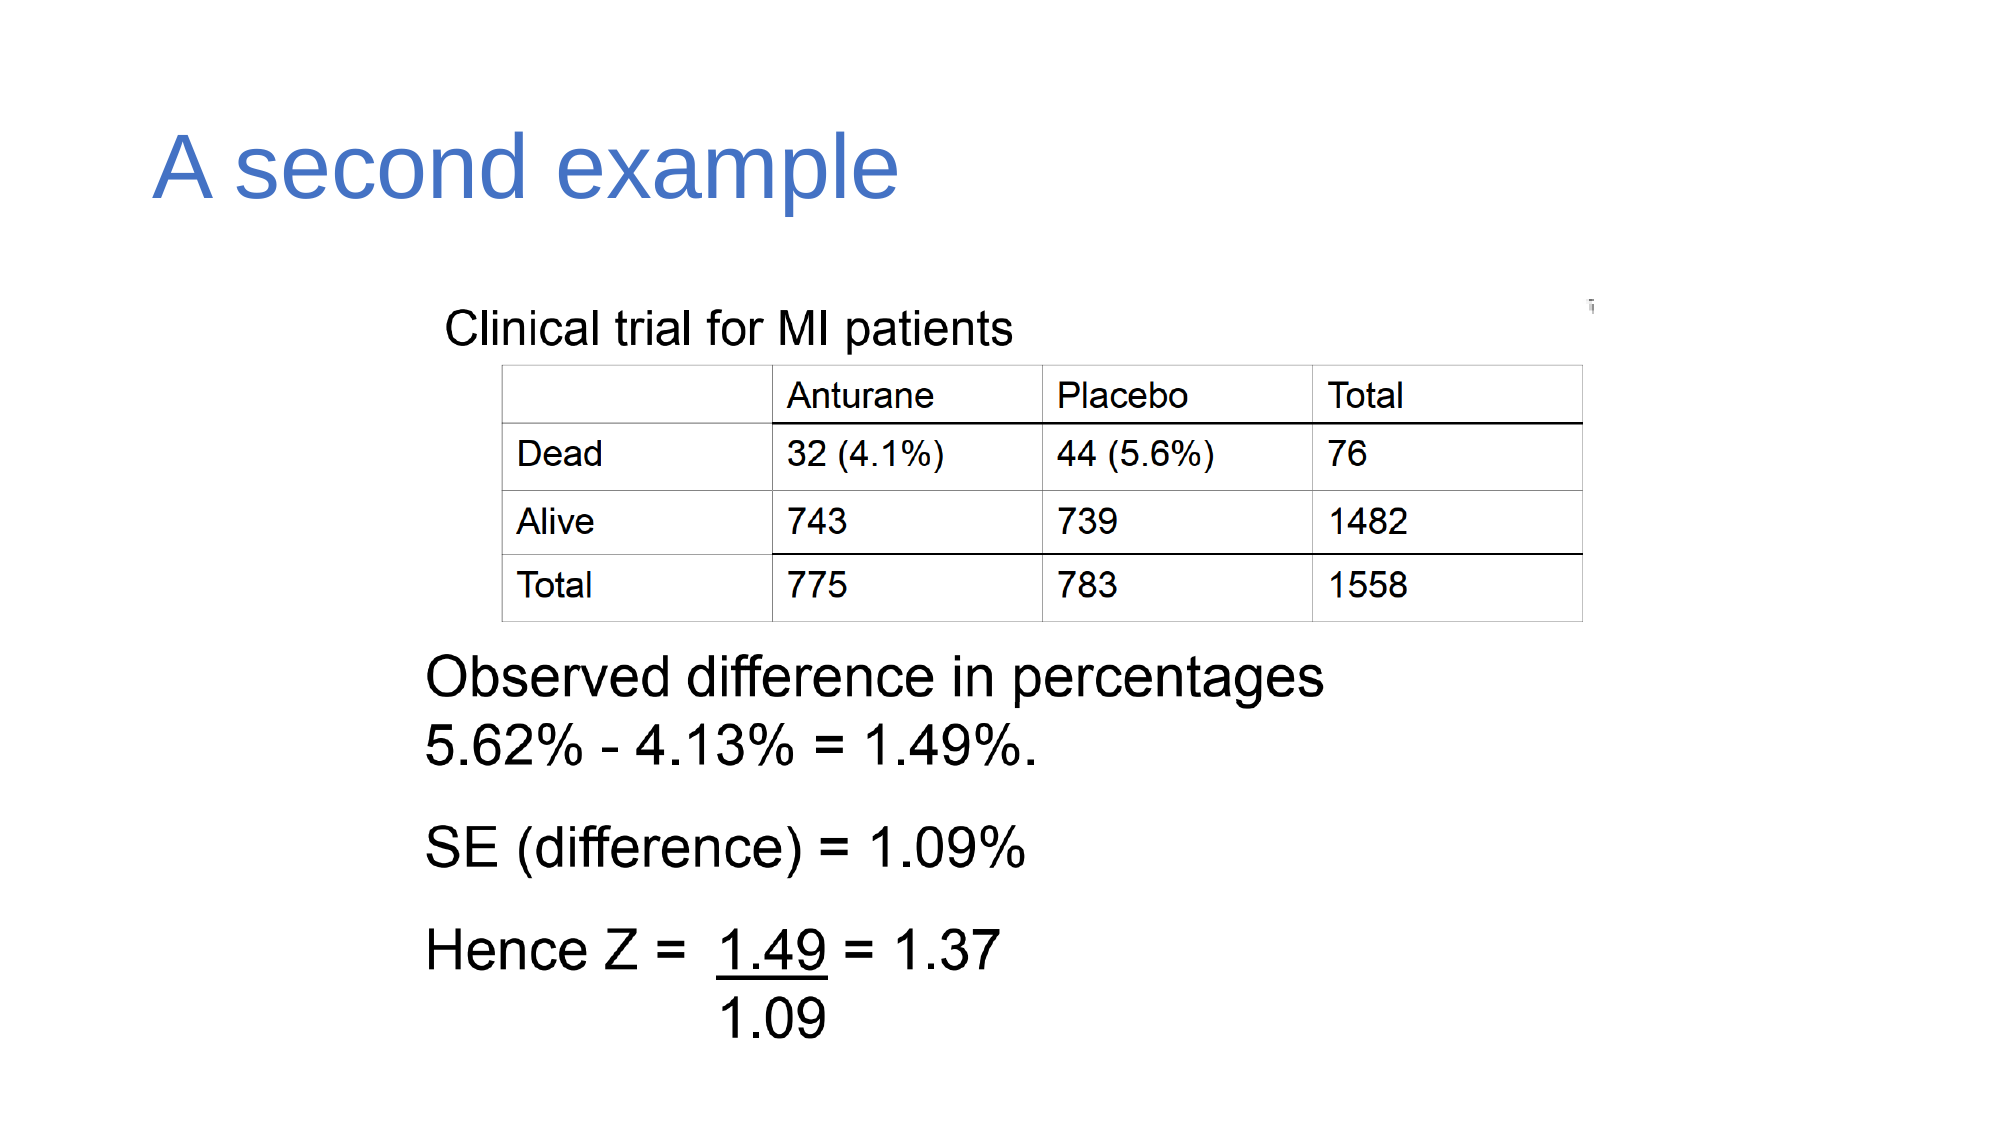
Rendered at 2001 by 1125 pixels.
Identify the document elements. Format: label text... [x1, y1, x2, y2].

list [406, 299, 1594, 1066]
title A second example [137, 59, 1863, 278]
